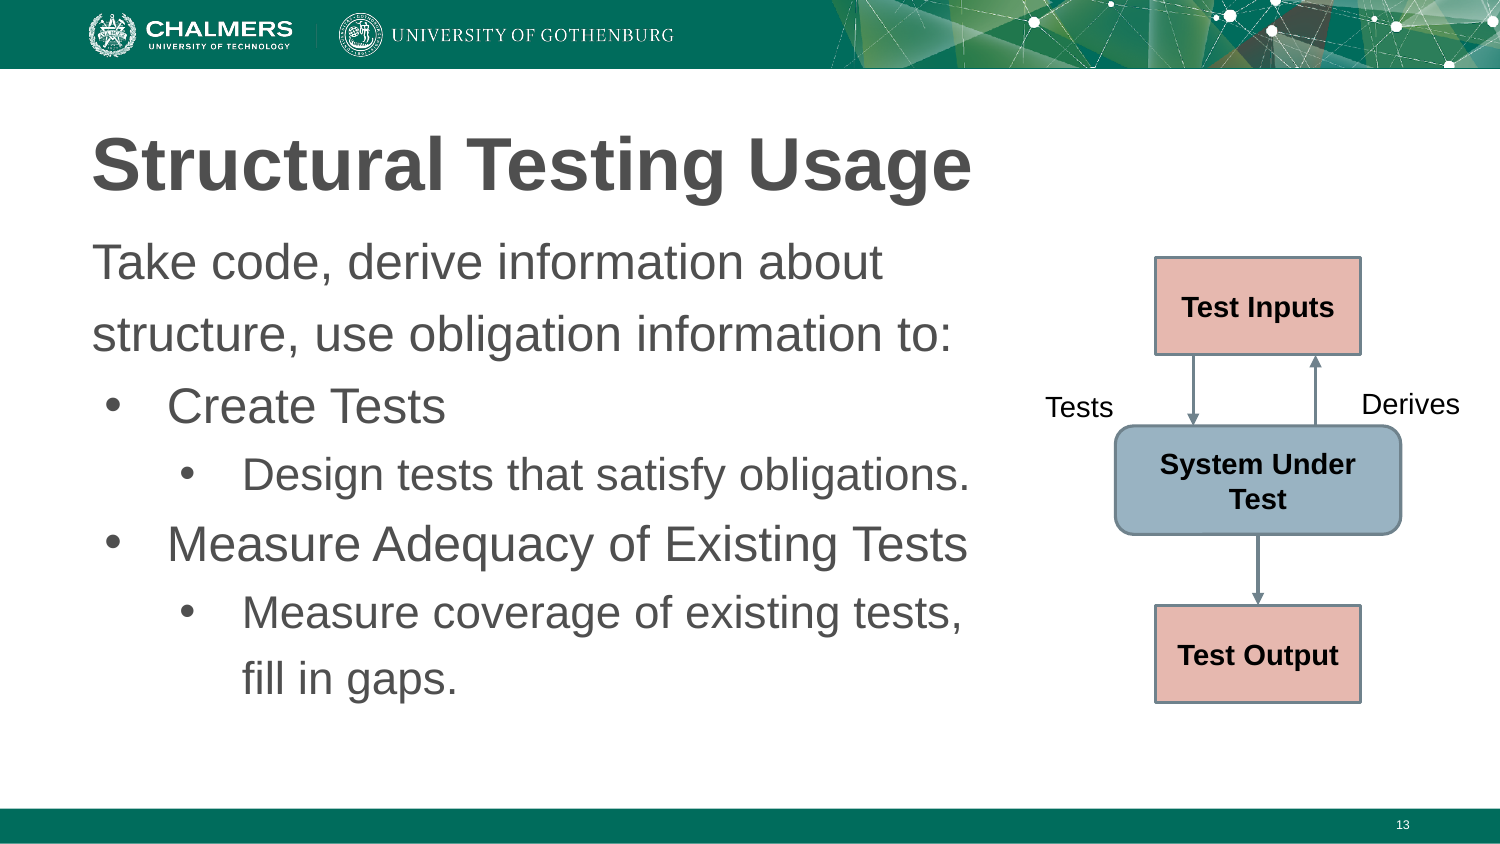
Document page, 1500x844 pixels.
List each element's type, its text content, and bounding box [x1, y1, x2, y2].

picture [759, 0, 1500, 68]
picture [64, 0, 696, 85]
text_box System Under Test [1115, 425, 1401, 535]
text_box Test Inputs [1155, 257, 1361, 355]
title Structural Testing Usage [76, 100, 1425, 211]
text_box Derives [1346, 370, 1500, 404]
slide_number ‹#› [1074, 809, 1425, 844]
text_box Test Output [1155, 605, 1361, 703]
text_box Tests [1030, 373, 1184, 408]
list Take code, derive information about structure, use obligation information to: Create Tests Design tests that satisfy obligations. Measure Adequacy of Existing Tests Measure coverage of existing tests, fill in gaps. [76, 210, 1081, 782]
